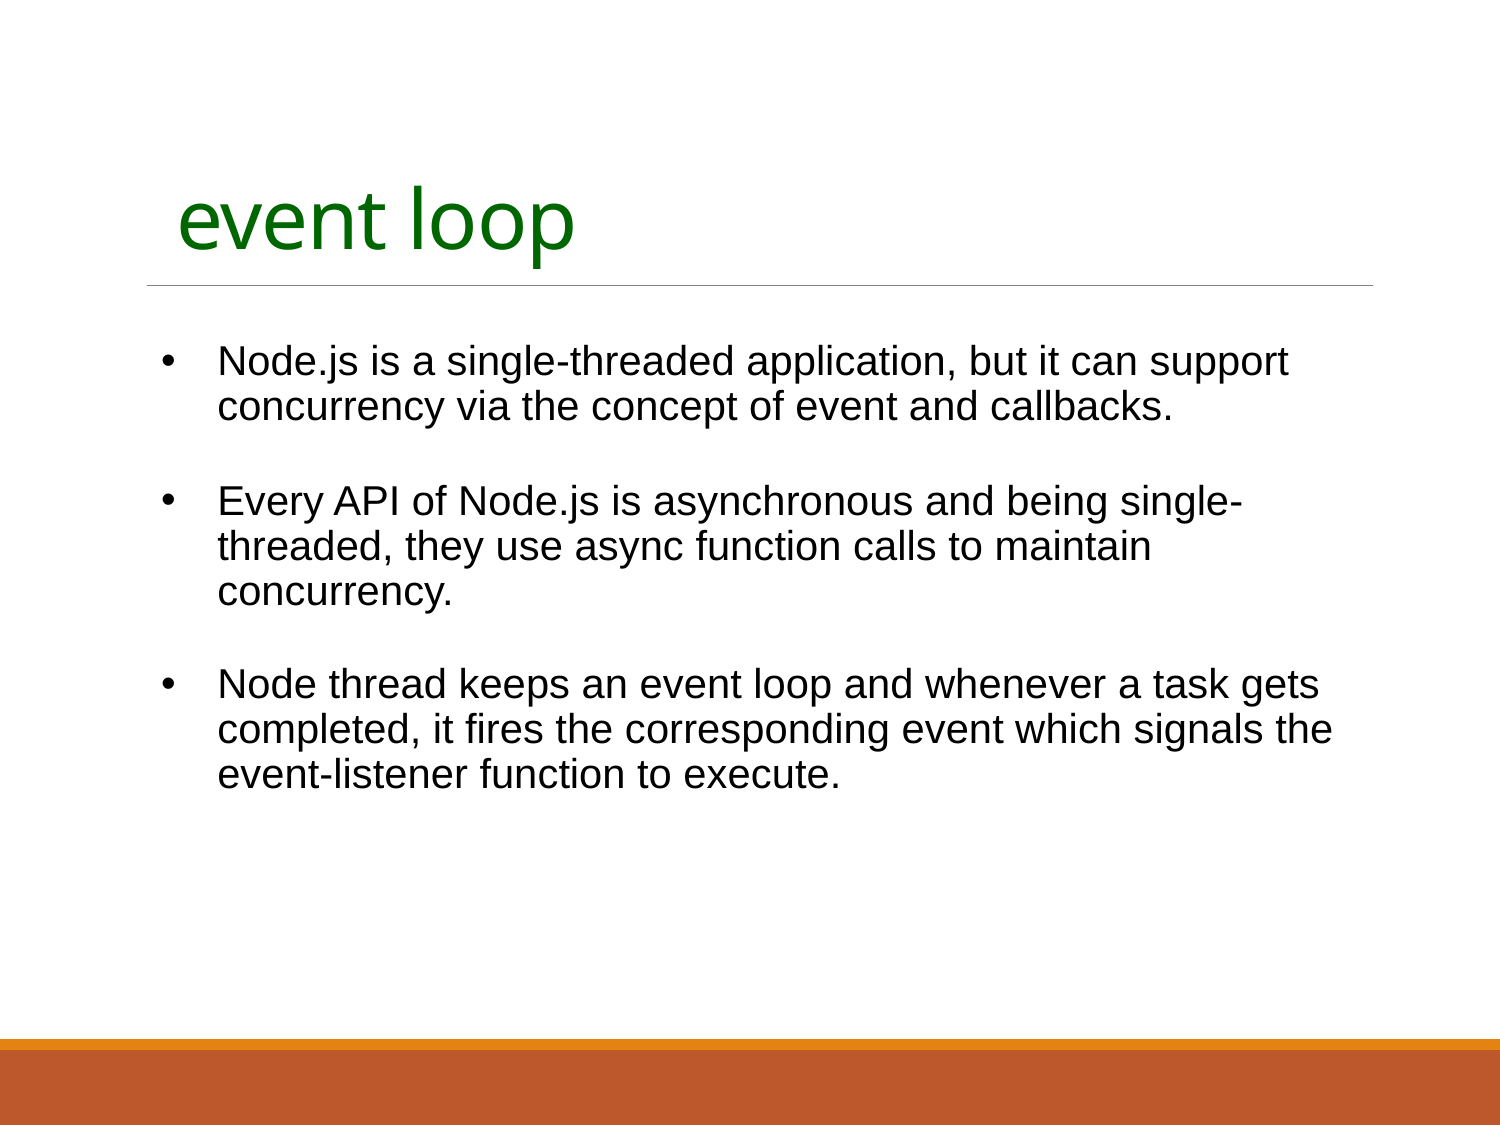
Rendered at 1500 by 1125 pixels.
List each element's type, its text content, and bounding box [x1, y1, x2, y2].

title event loop [160, 164, 1474, 283]
list Node.js is a single-threaded application, but it can support concurrency via the concept of event and callbacks. Every API of Node.js is asynchronous and being single-threaded, they use async function calls to maintain concurrency. Node thread keeps an event loop and whenever a task gets completed, it fires the corresponding event which signals the event-listener function to execute. [126, 332, 1371, 895]
